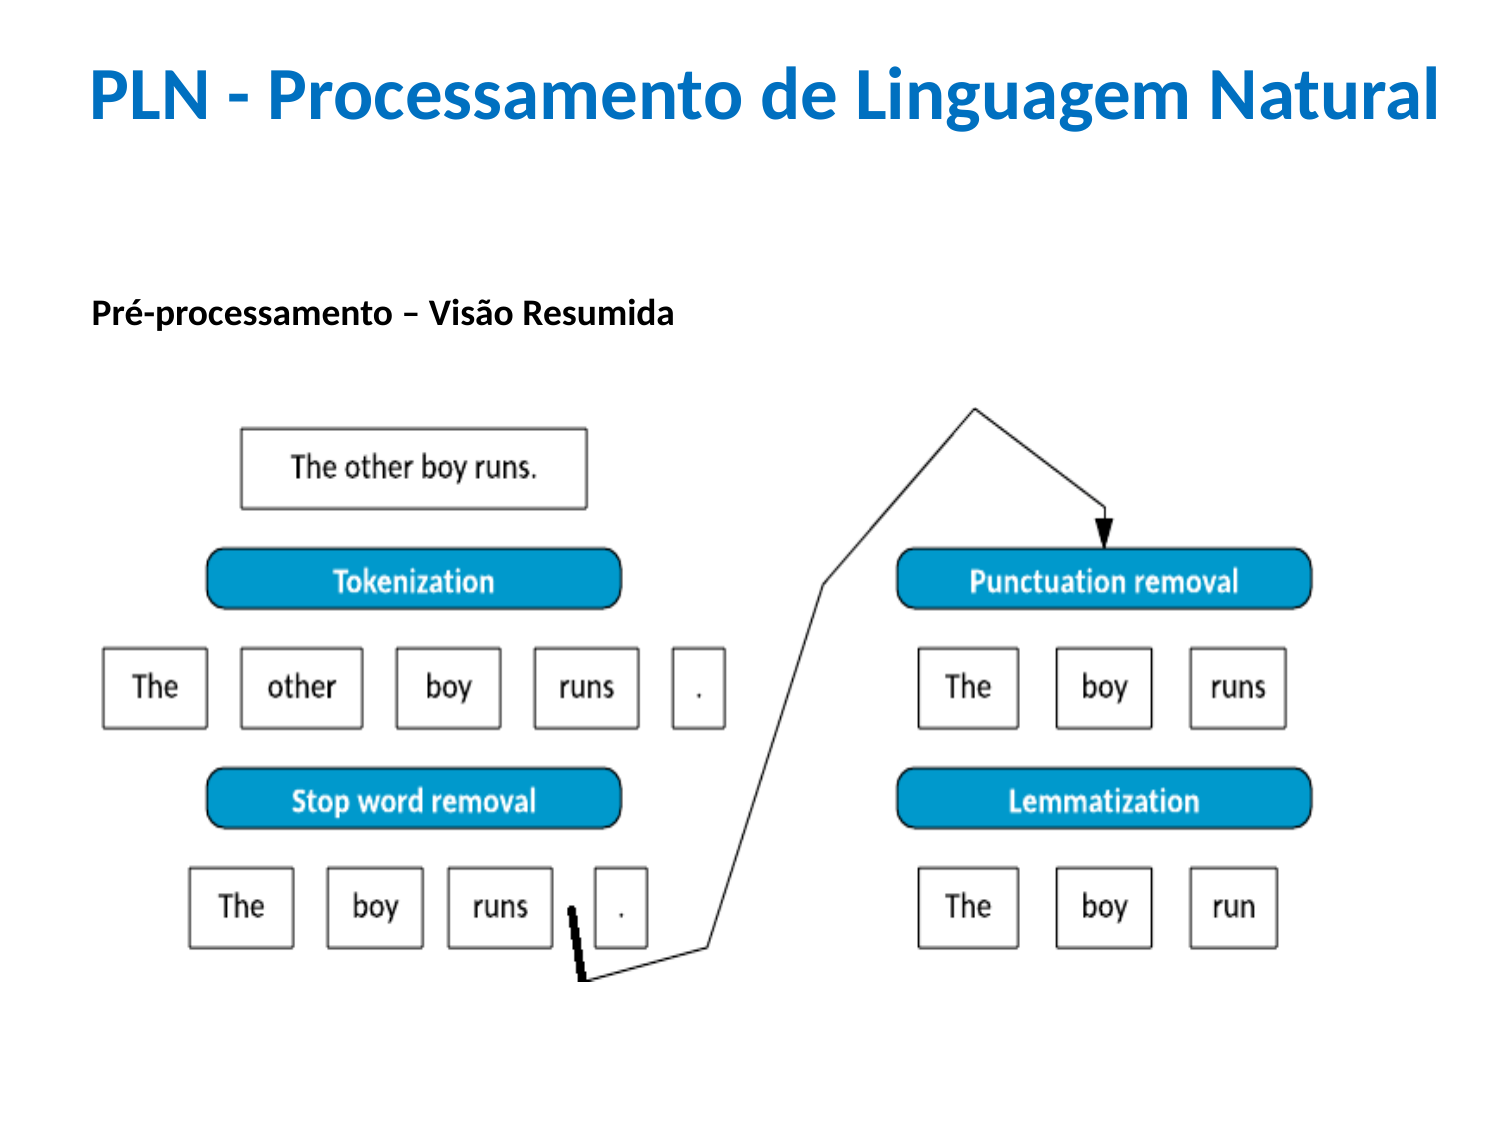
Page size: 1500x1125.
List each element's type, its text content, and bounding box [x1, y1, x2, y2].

picture [99, 407, 1316, 982]
text_box PLN - Processamento de Linguagem Natural [74, 37, 1486, 143]
text_box Pré-processamento – Visão Resumida [76, 280, 830, 341]
